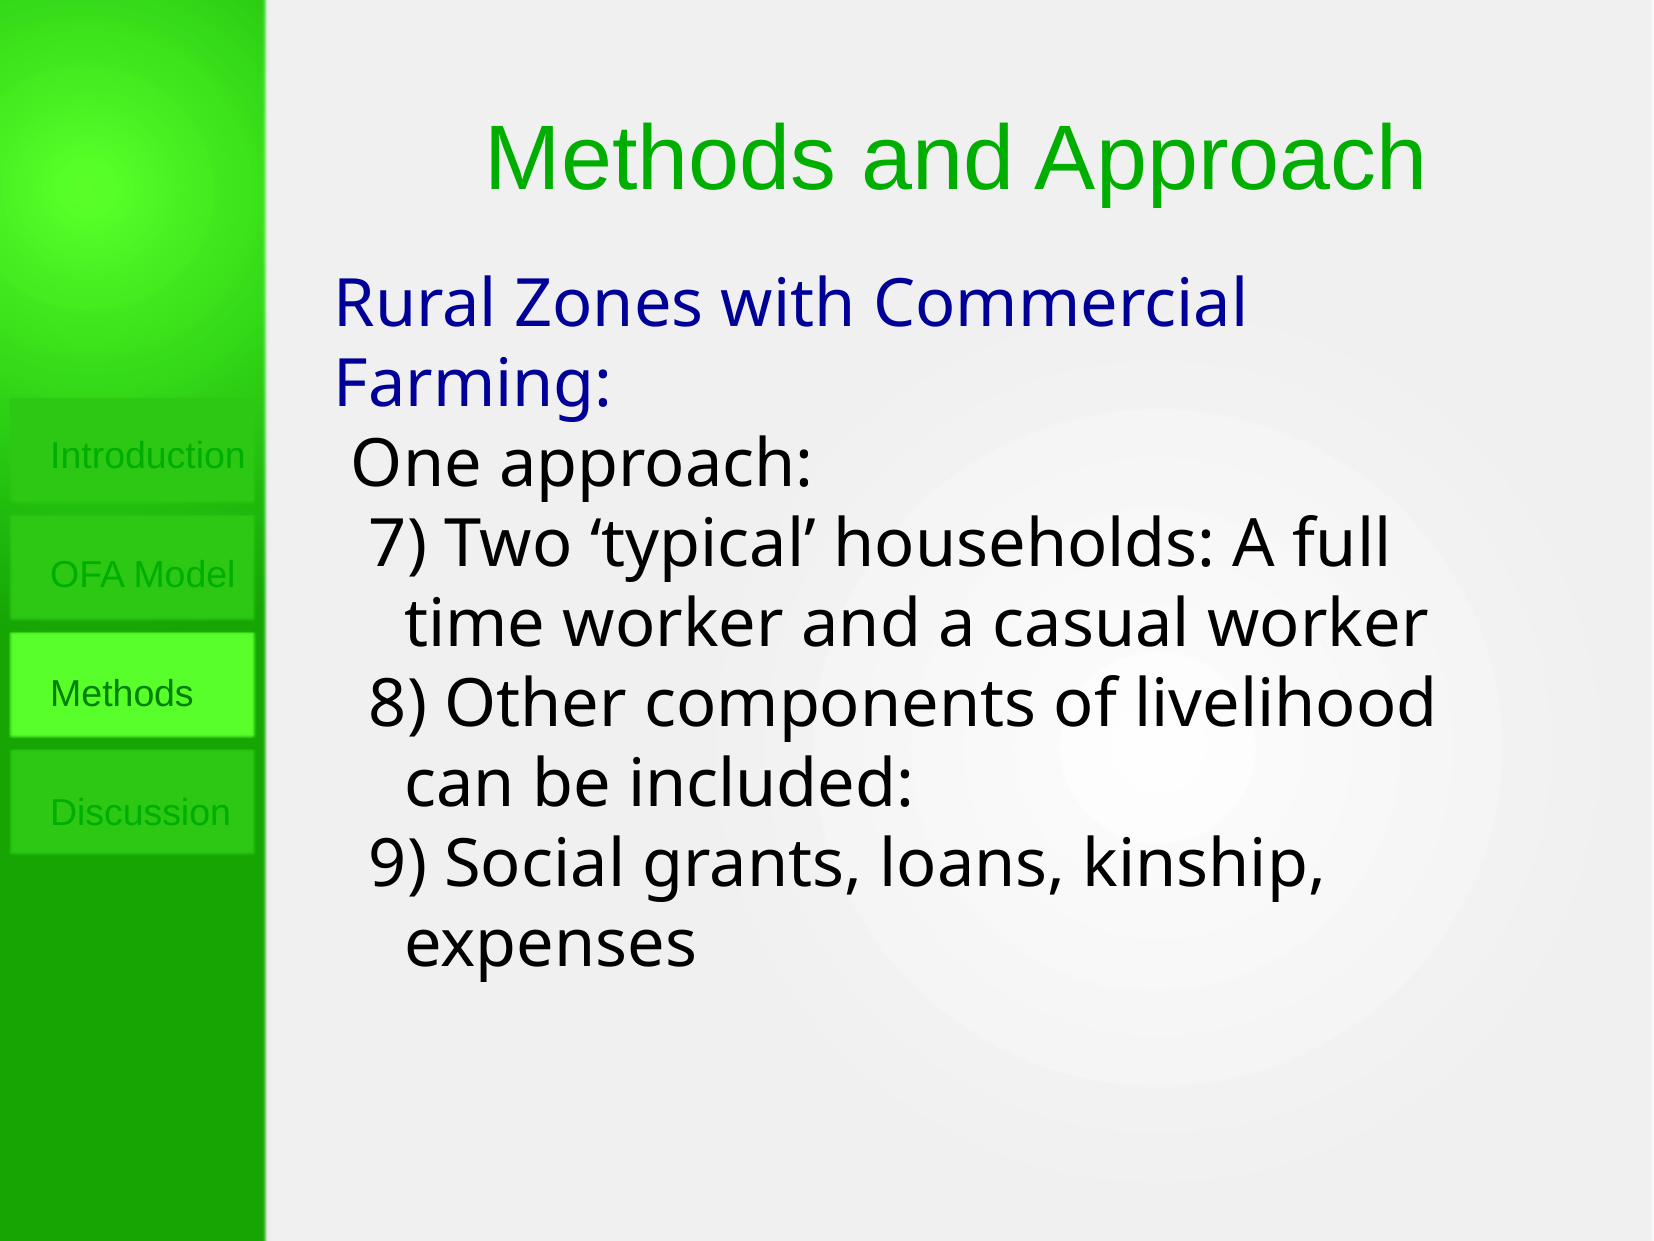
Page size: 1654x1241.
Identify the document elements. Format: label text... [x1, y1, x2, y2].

picture [0, 0, 1654, 1241]
text_box Rural Zones with Commercial Farming: One approach: Two ‘typical’ households: A full time worker and a casual worker Other components of livelihood can be included: Social grants, loans, kinship, expenses [318, 252, 1500, 1110]
text_box OFA Model [35, 544, 252, 602]
text_box Introduction [35, 425, 318, 483]
text_box Methods [35, 663, 265, 720]
text_box Discussion [35, 781, 292, 839]
text_box Methods and Approach [389, 49, 1524, 257]
